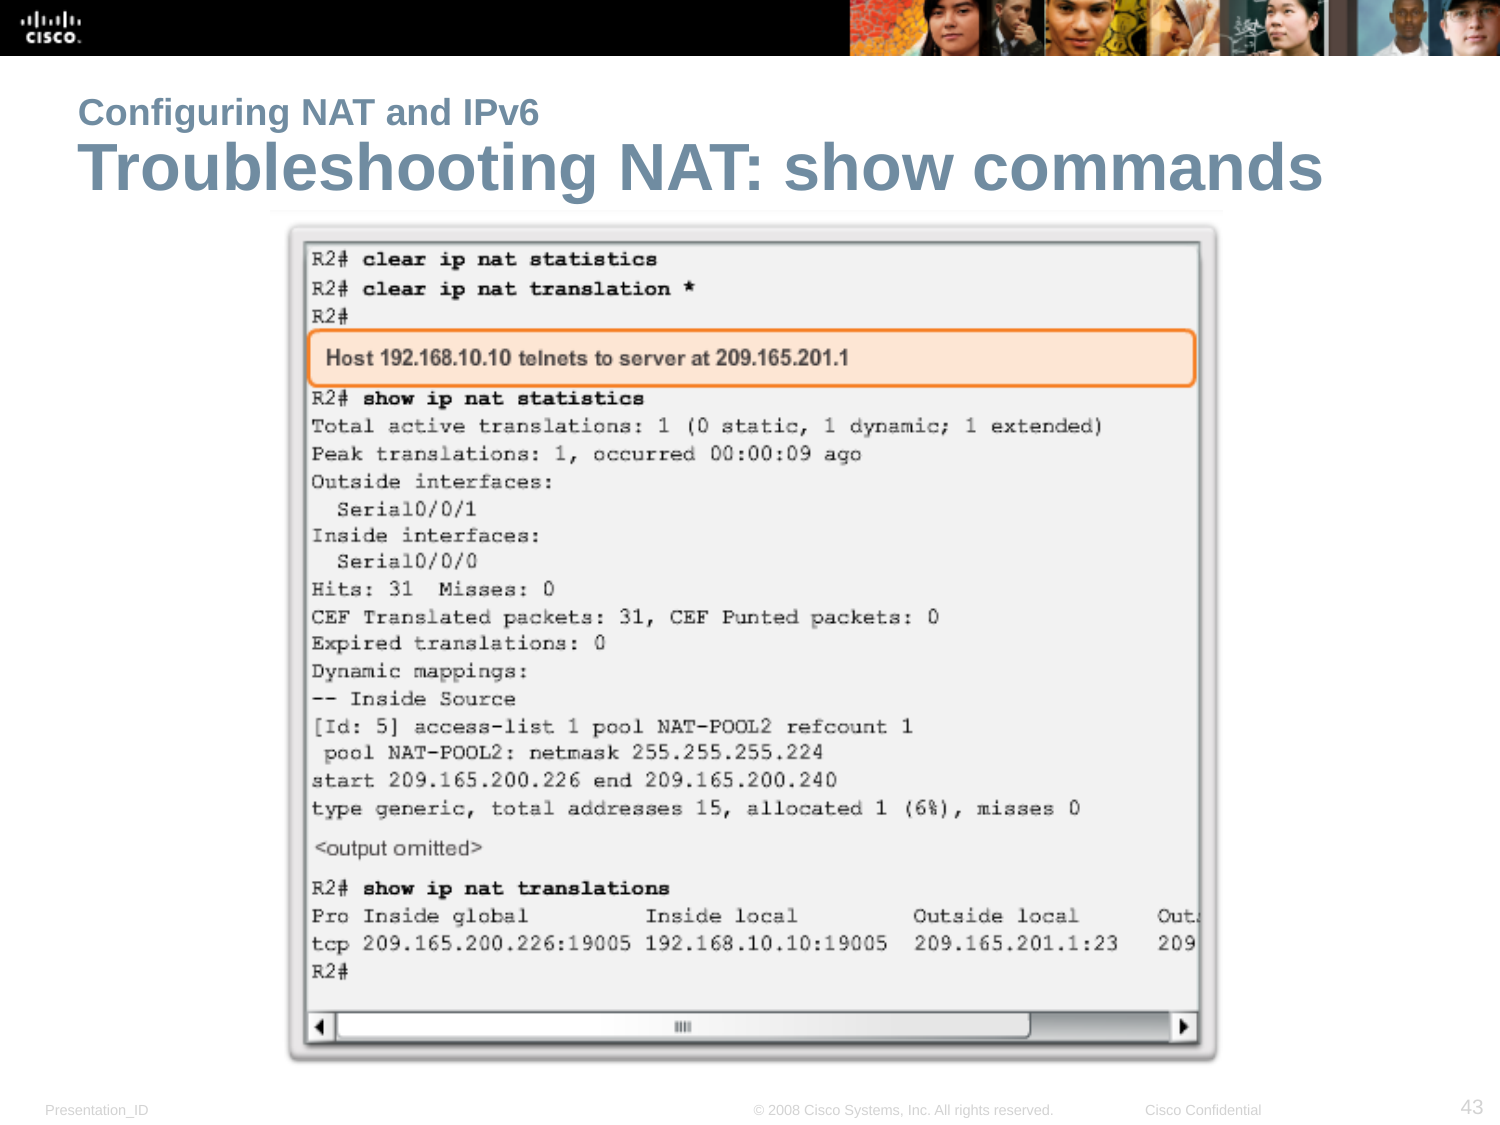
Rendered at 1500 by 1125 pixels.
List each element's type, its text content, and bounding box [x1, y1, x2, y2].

title Configuring NAT and IPv6 Troubleshooting NAT: show commands [64, 74, 1401, 213]
picture [270, 210, 1223, 1074]
picture [0, 0, 1500, 56]
